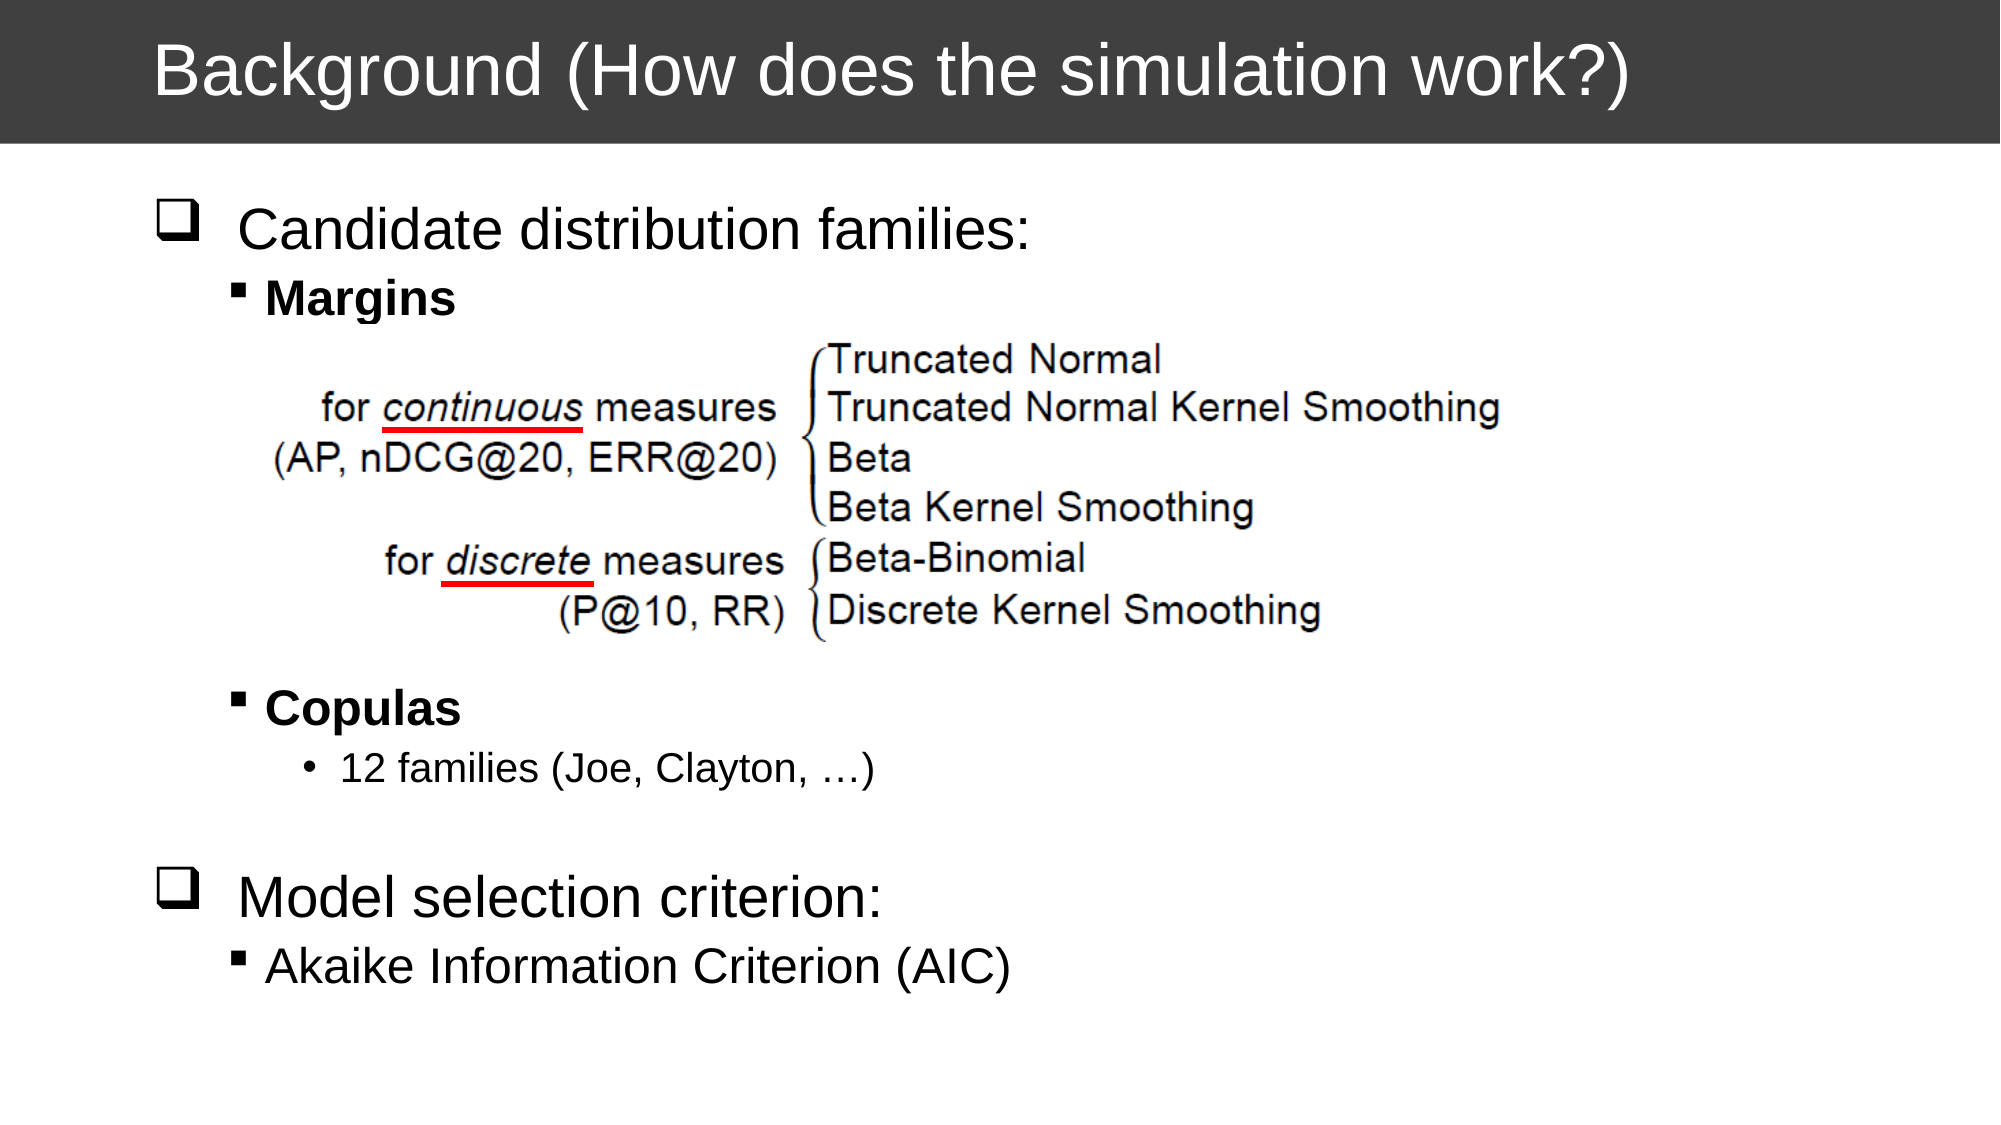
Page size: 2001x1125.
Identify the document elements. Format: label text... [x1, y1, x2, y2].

title Background (How does the simulation work?) [137, 0, 1863, 144]
list Candidate distribution families: Margins Copulas 12 families (Joe, Clayton, …) Model selection criterion: Akaike Information Criterion (AIC) [137, 191, 1863, 1011]
picture [266, 324, 1528, 642]
